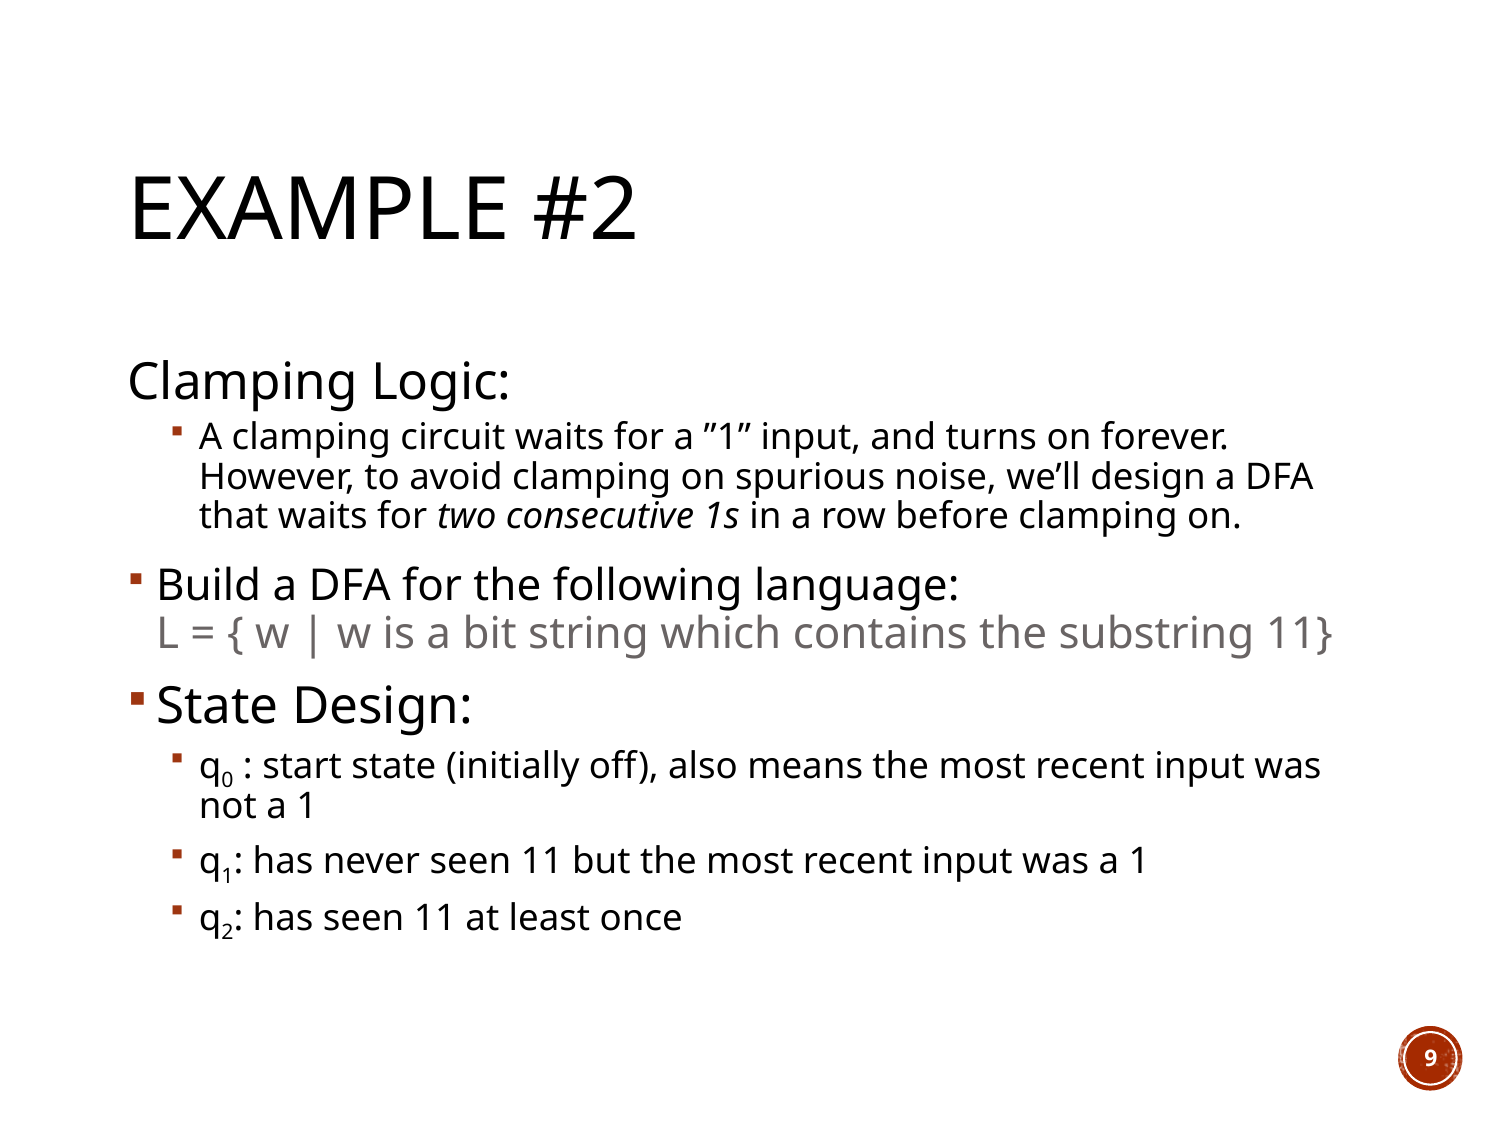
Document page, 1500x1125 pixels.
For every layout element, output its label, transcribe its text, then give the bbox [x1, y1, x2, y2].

title Example #2 [112, 79, 1388, 344]
list Clamping Logic: A clamping circuit waits for a ”1” input, and turns on forever. However, to avoid clamping on spurious noise, we’ll design a DFA that waits for two consecutive 1s in a row before clamping on. Build a DFA for the following language: L = { w | w is a bit string which contains the substring 11} State Design: q0 : start state (initially off), also means the most recent input was not a 1 q1: has never seen 11 but the most recent input was a 1 q2: has seen 11 at least once [112, 348, 1388, 1013]
slide_number 9 [1391, 1028, 1471, 1089]
